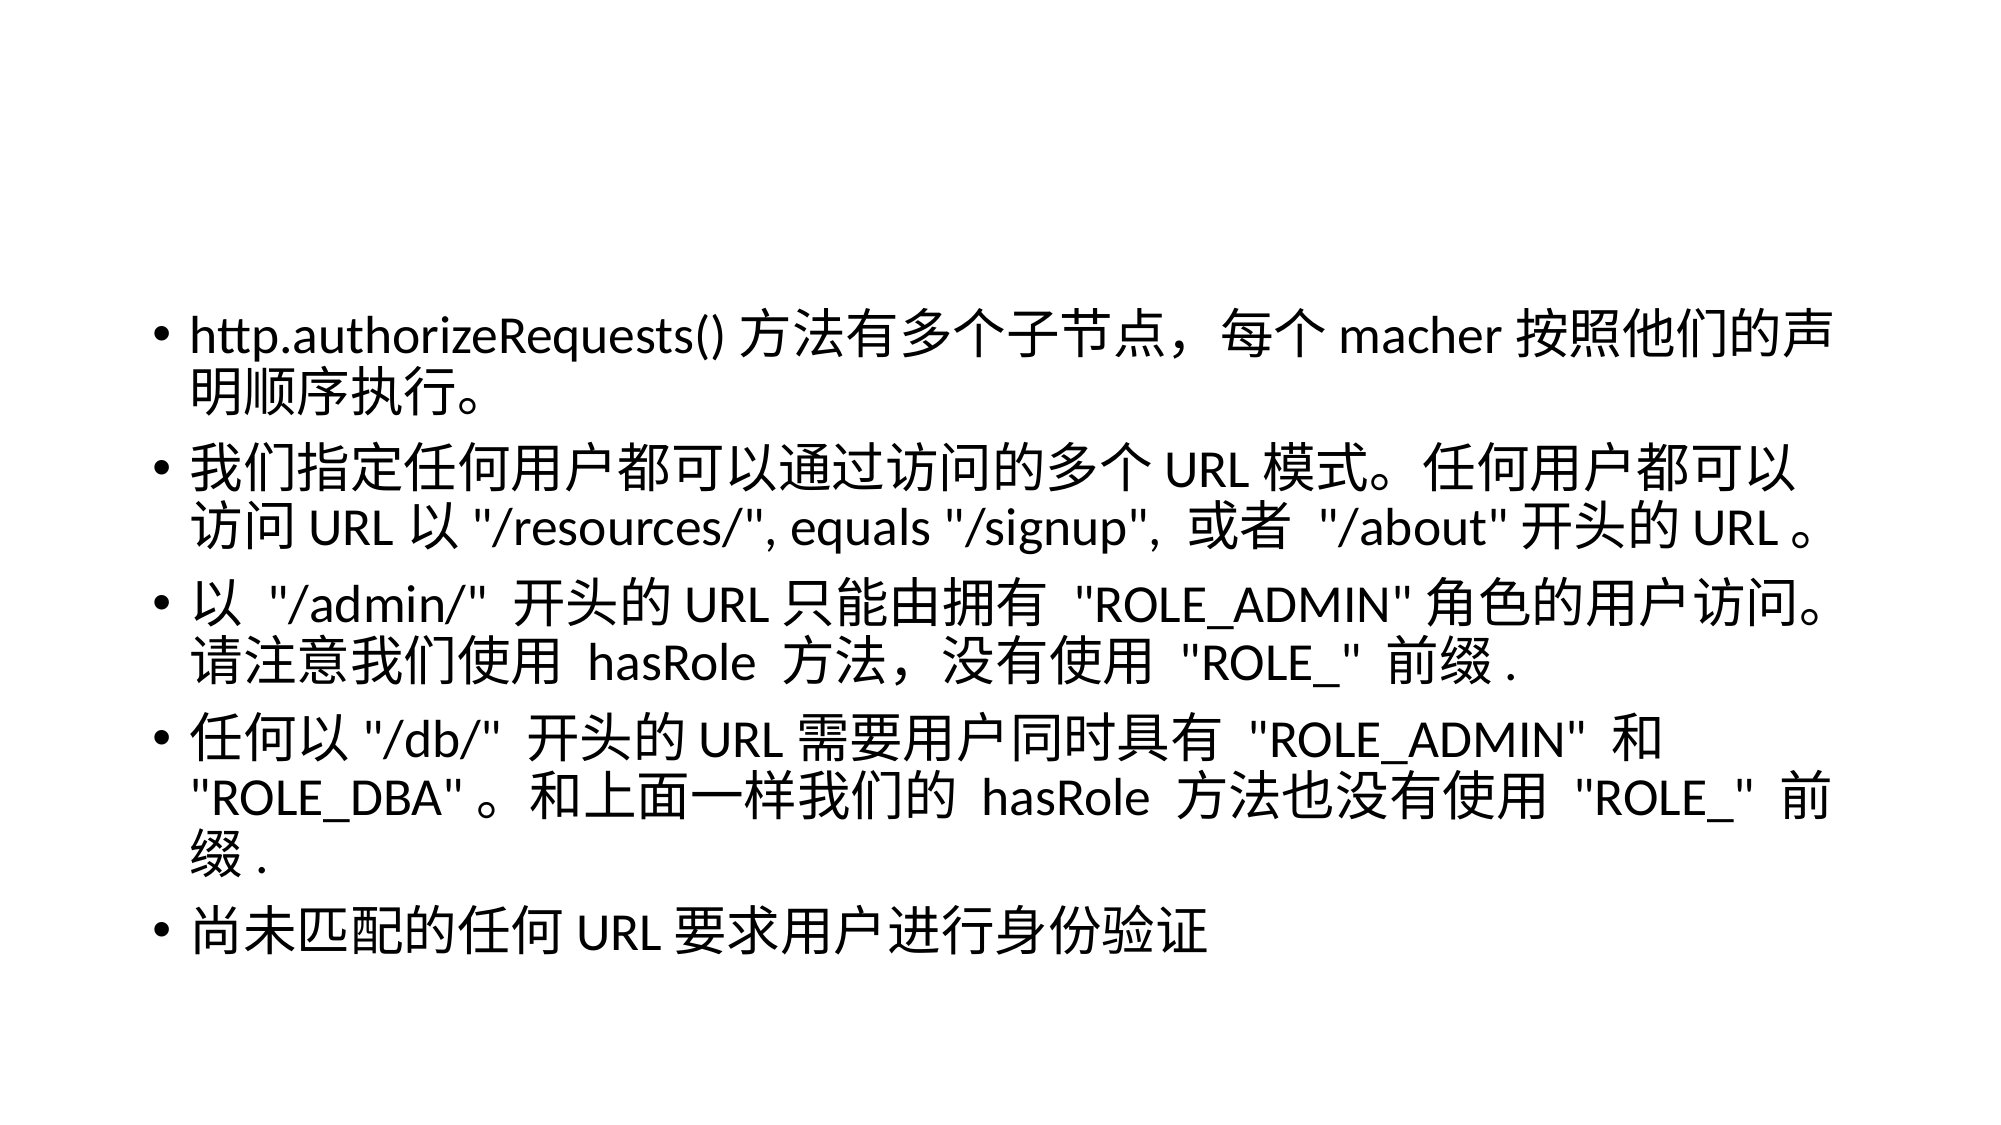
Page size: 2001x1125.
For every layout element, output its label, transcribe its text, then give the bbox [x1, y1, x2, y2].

list http.authorizeRequests()方法有多个子节点，每个macher按照他们的声明顺序执行。 我们指定任何用户都可以通过访问的多个URL模式。任何用户都可以访问URL以"/resources/", equals "/signup", 或者 "/about"开头的URL。 以 "/admin/" 开头的URL只能由拥有 "ROLE_ADMIN"角色的用户访问。请注意我们使用 hasRole 方法，没有使用 "ROLE_" 前缀. 任何以"/db/" 开头的URL需要用户同时具有 "ROLE_ADMIN" 和 "ROLE_DBA"。和上面一样我们的 hasRole 方法也没有使用 "ROLE_" 前缀. 尚未匹配的任何URL要求用户进行身份验证 [137, 299, 1863, 1014]
